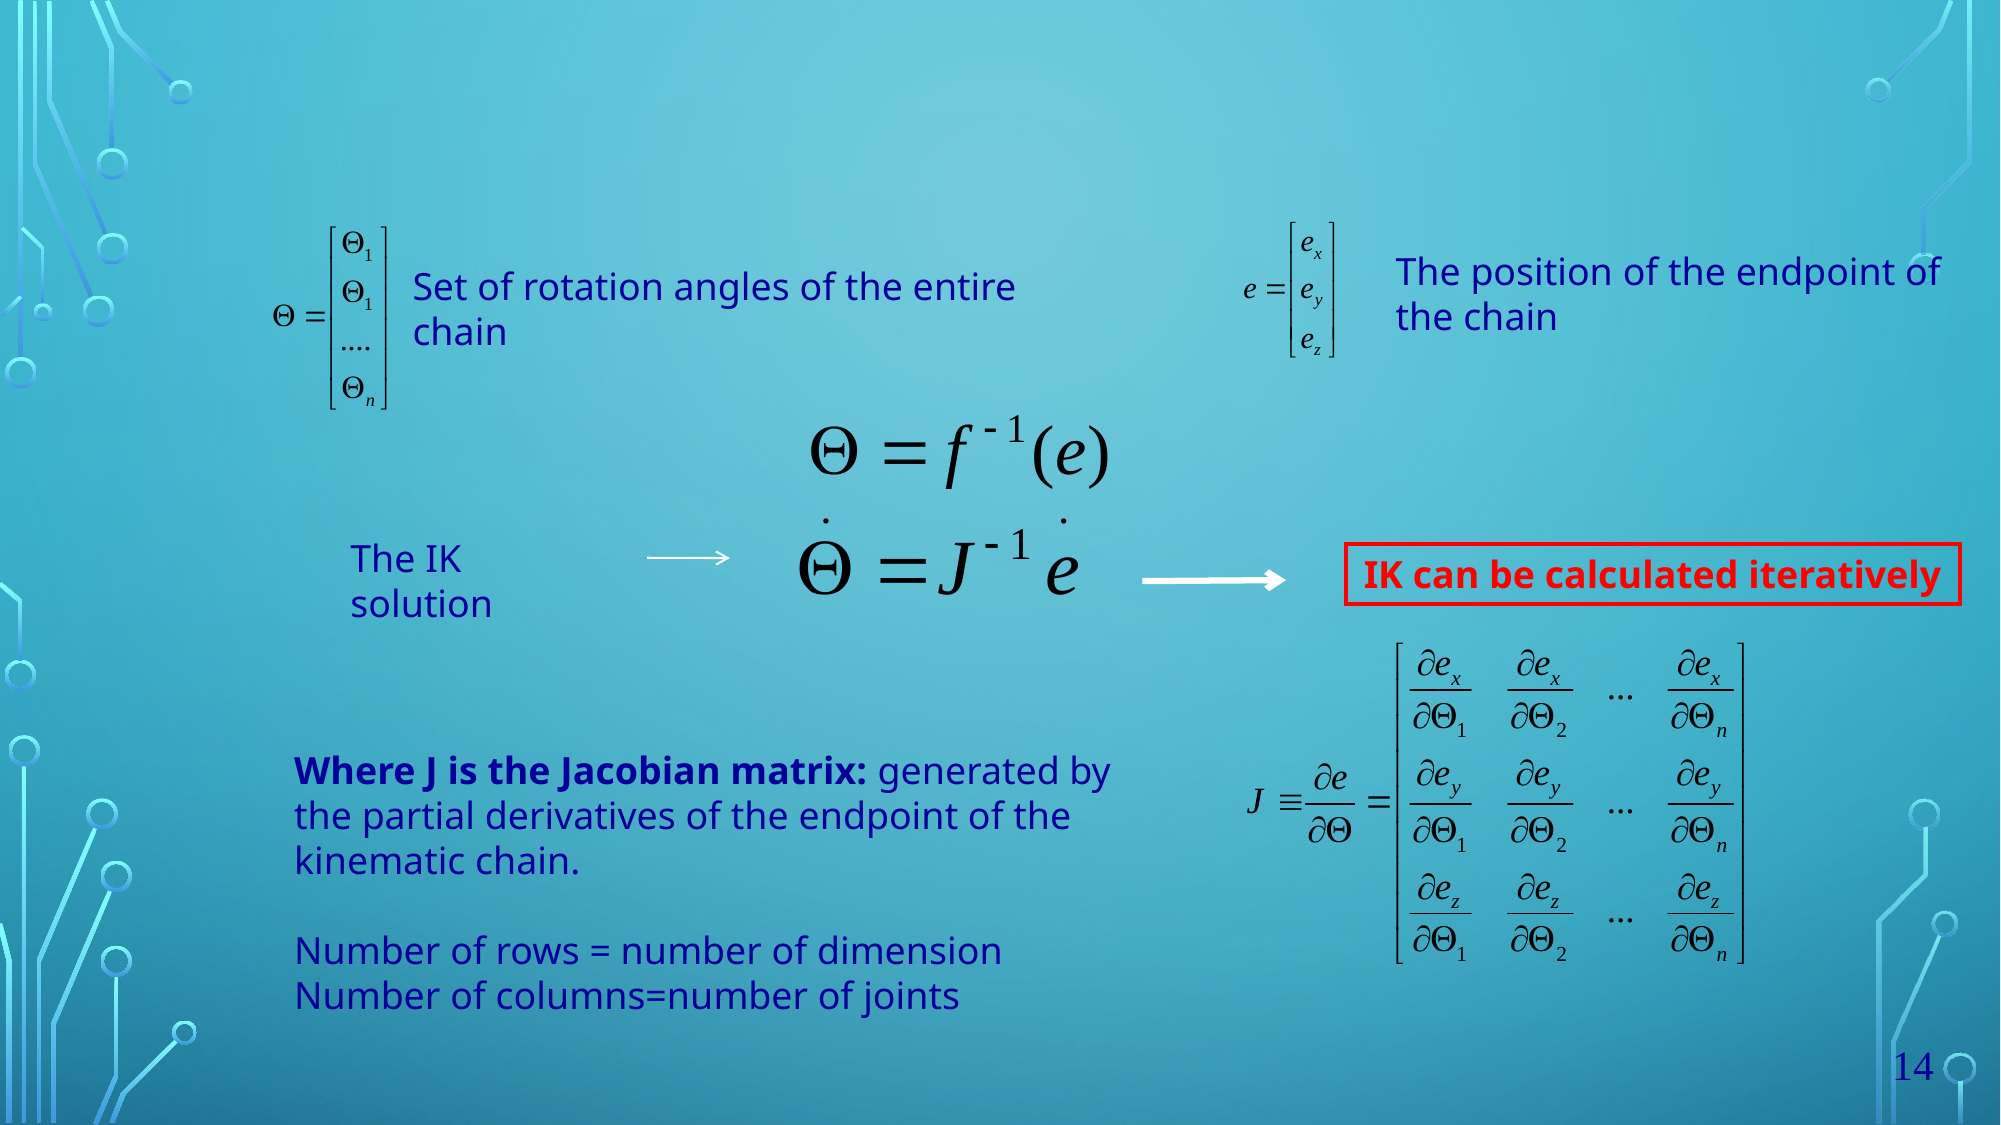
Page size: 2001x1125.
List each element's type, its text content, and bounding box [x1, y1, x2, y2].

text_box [1238, 216, 1346, 365]
text_box Where J is the Jacobian matrix: generated by the partial derivatives of the endpoint of the kinematic chain. Number of rows = number of dimension Number of columns=number of joints [279, 739, 1177, 1025]
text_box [267, 219, 398, 417]
slide_number 14 [1822, 1034, 1950, 1095]
text_box Set of rotation angles of the entire chain [398, 255, 1036, 361]
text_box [799, 397, 1123, 504]
text_box The position of the endpoint of the chain [1380, 240, 1996, 346]
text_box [1238, 636, 1760, 972]
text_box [785, 470, 1093, 615]
text_box The IK solution [335, 527, 620, 633]
text_box IK can be calculated iteratively [1345, 544, 1961, 604]
